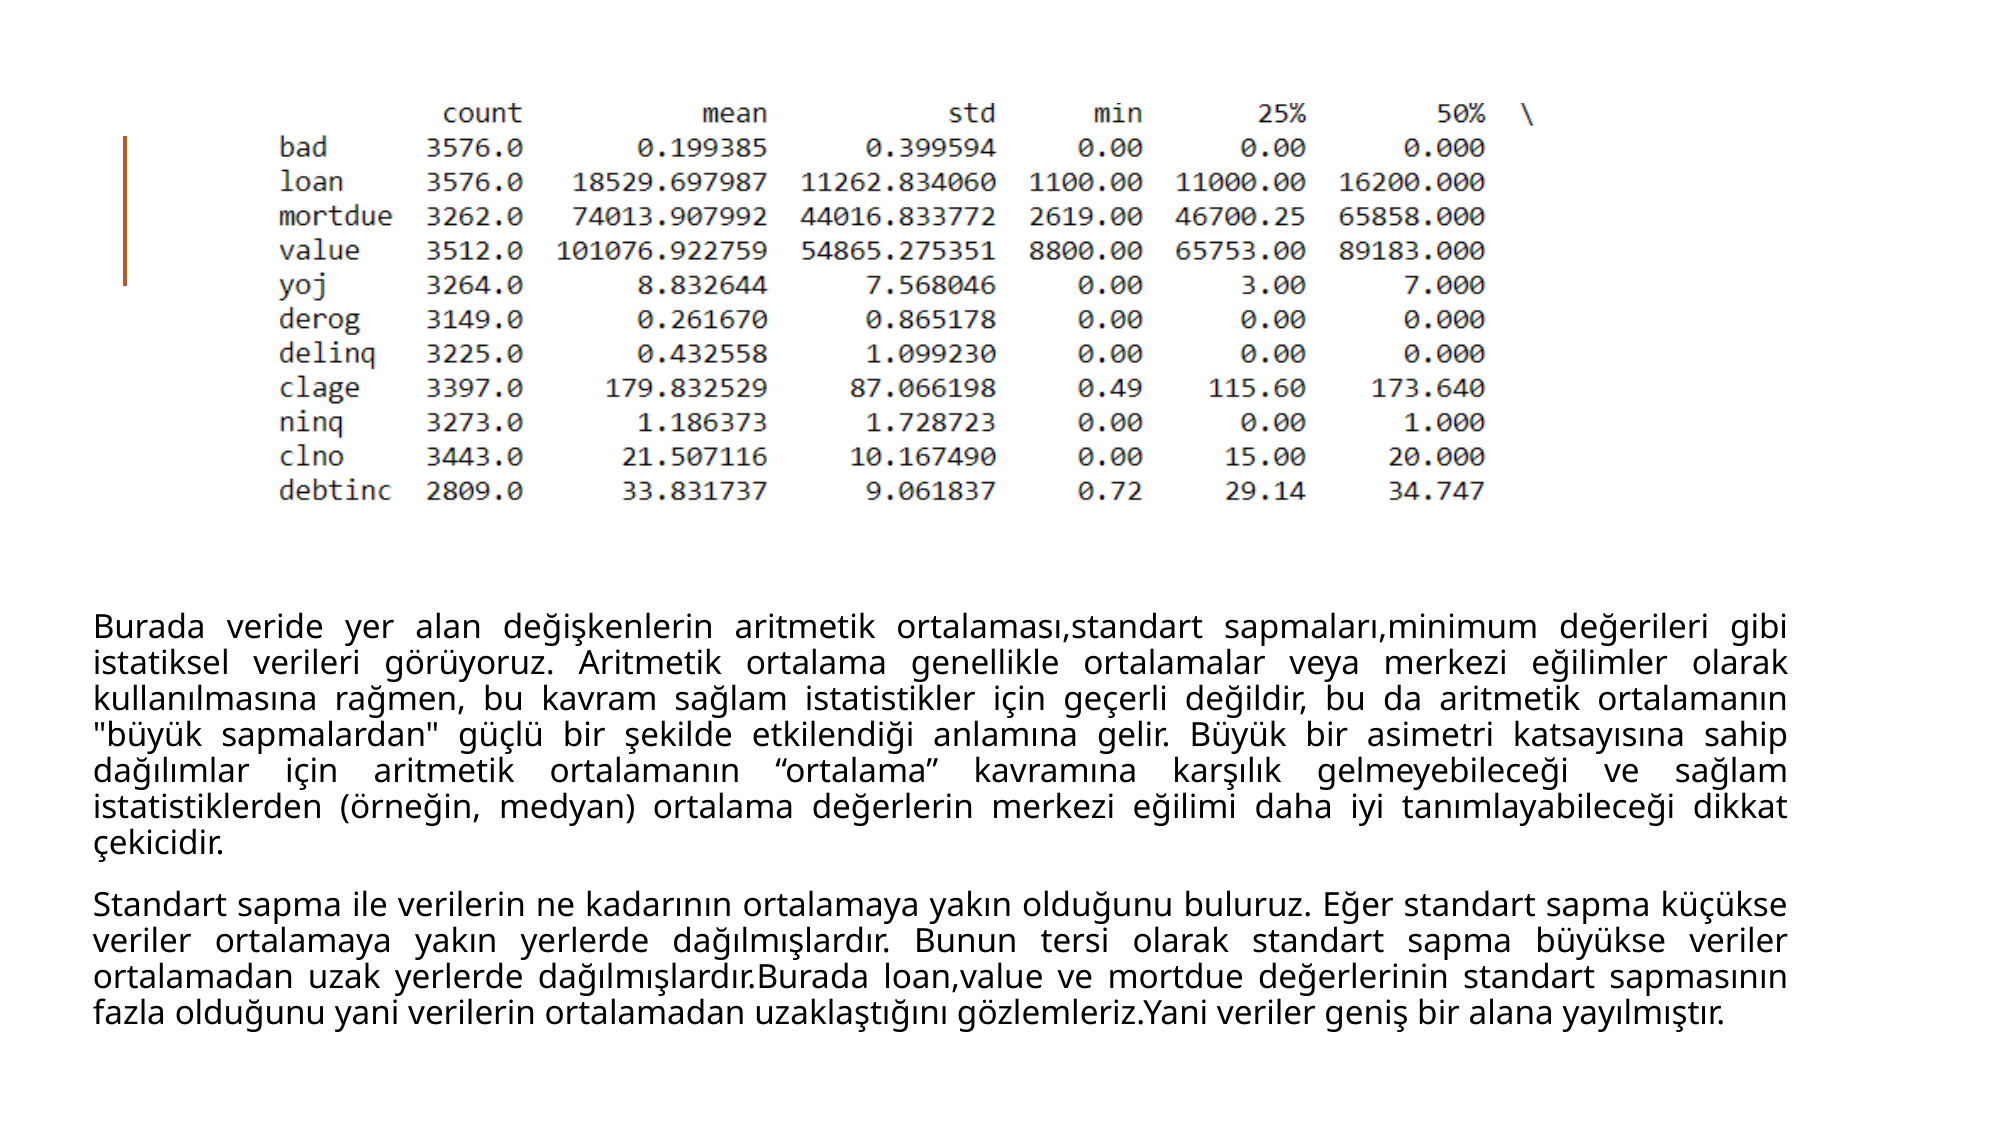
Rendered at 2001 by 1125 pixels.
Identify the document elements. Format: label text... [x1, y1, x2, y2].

picture [239, 103, 1604, 542]
list Burada veride yer alan değişkenlerin aritmetik ortalaması,standart sapmaları,minimum değerileri gibi istatiksel verileri görüyoruz. Aritmetik ortalama genellikle ortalamalar veya merkezi eğilimler olarak kullanılmasına rağmen, bu kavram sağlam istatistikler için geçerli değildir, bu da aritmetik ortalamanın "büyük sapmalardan" güçlü bir şekilde etkilendiği anlamına gelir. Büyük bir asimetri katsayısına sahip dağılımlar için aritmetik ortalamanın “ortalama” kavramına karşılık gelmeyebileceği ve sağlam istatistiklerden (örneğin, medyan) ortalama değerlerin merkezi eğilimi daha iyi tanımlayabileceği dikkat çekicidir. Standart sapma ile verilerin ne kadarının ortalamaya yakın olduğunu buluruz. Eğer standart sapma küçükse veriler ortalamaya yakın yerlerde dağılmışlardır. Bunun tersi olarak standart sapma büyükse veriler ortalamadan uzak yerlerde dağılmışlardır.Burada loan,value ve mortdue değerlerinin standart sapmasının fazla olduğunu yani verilerin ortalamadan uzaklaştığını gözlemleriz.Yani veriler geniş bir alana yayılmıştır. [71, 602, 1799, 1077]
